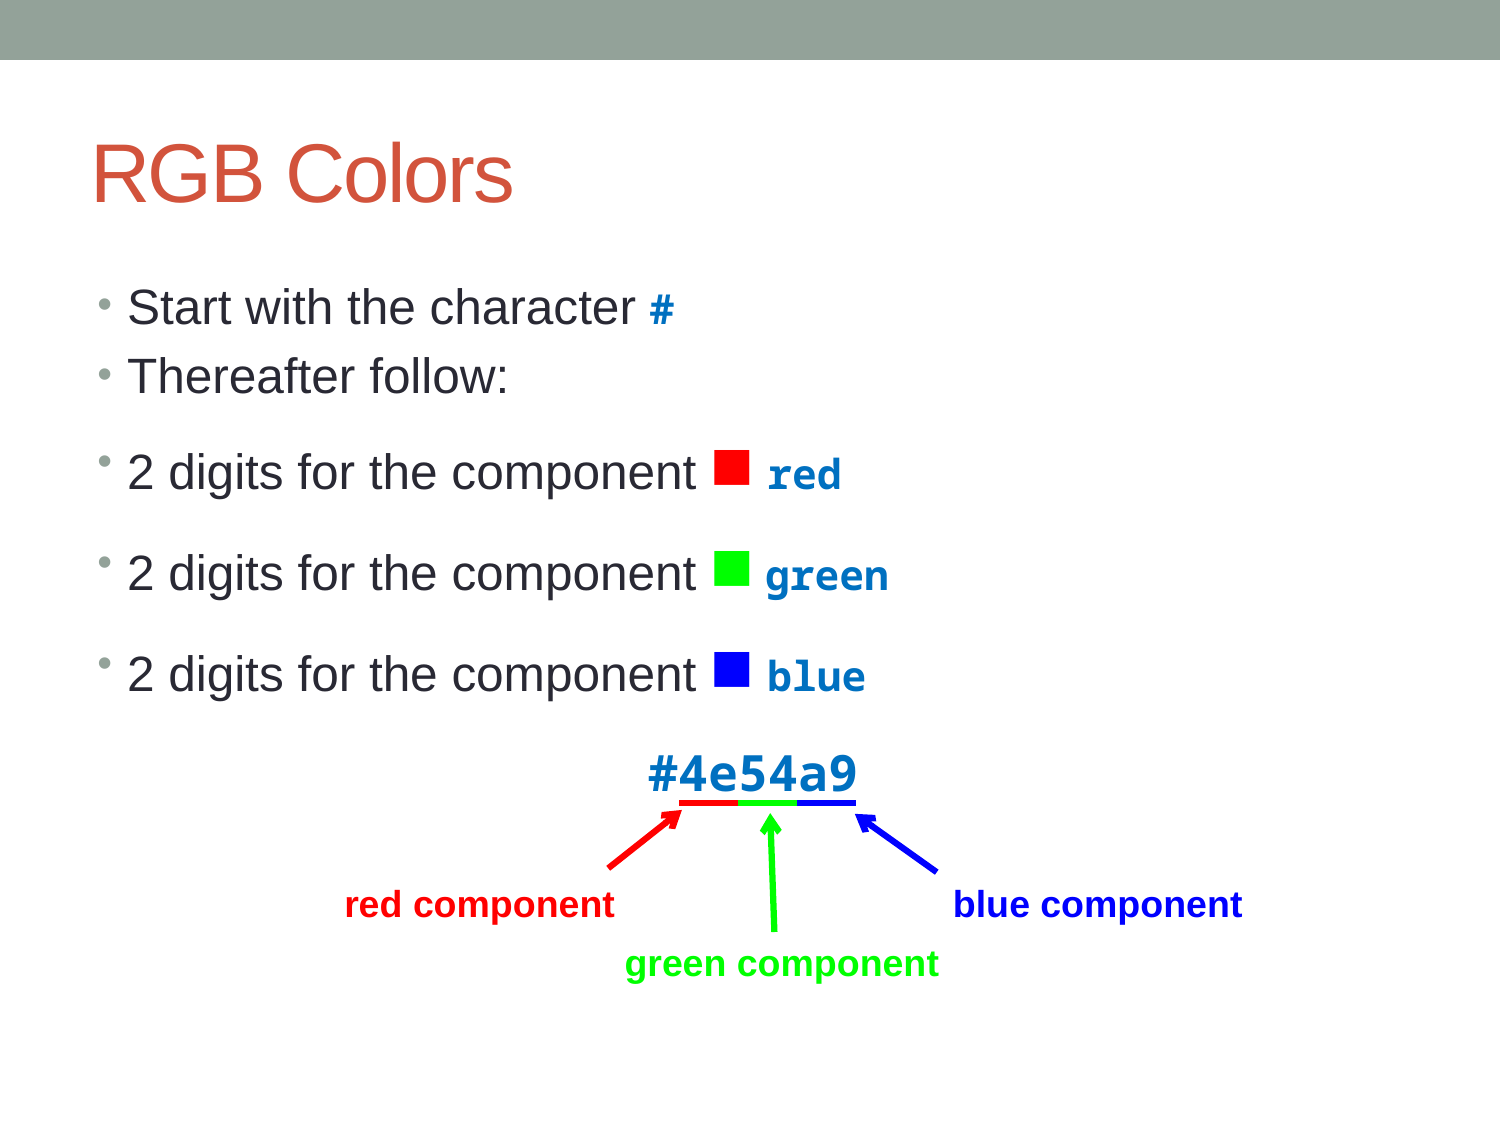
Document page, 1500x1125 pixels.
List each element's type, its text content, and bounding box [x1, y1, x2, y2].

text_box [607, 809, 683, 869]
list Start with the character # Thereafter follow: 2 digits for the component ■ red 2 digits for the component ■ green 2 digits for the component ■ blue [82, 267, 1377, 716]
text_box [769, 812, 775, 933]
text_box green component [609, 931, 955, 992]
text_box blue component [938, 872, 1258, 932]
text_box red component [329, 872, 631, 932]
text_box #4e54a9 [633, 734, 874, 809]
title RGB Colors [75, 87, 1425, 250]
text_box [854, 813, 937, 873]
